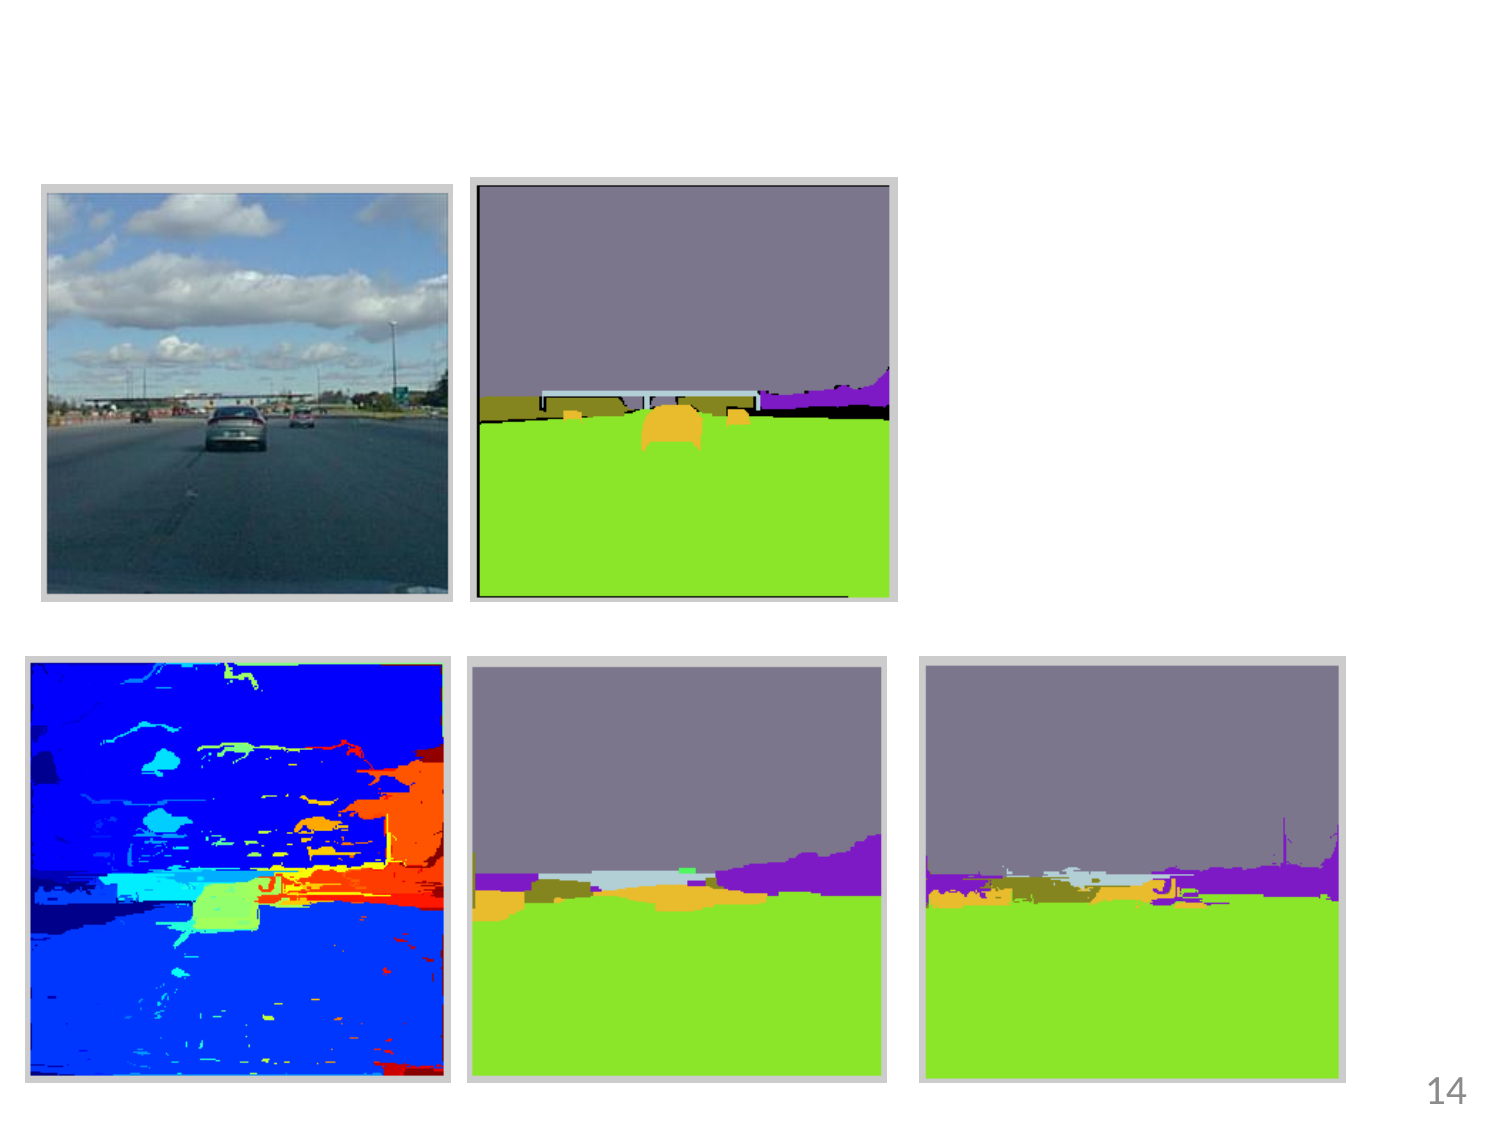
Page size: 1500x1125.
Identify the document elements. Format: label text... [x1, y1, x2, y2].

picture [25, 655, 452, 1084]
slide_number 14 [1132, 1057, 1483, 1118]
picture [41, 184, 453, 602]
picture [467, 656, 887, 1084]
picture [470, 177, 898, 602]
picture [918, 656, 1346, 1084]
